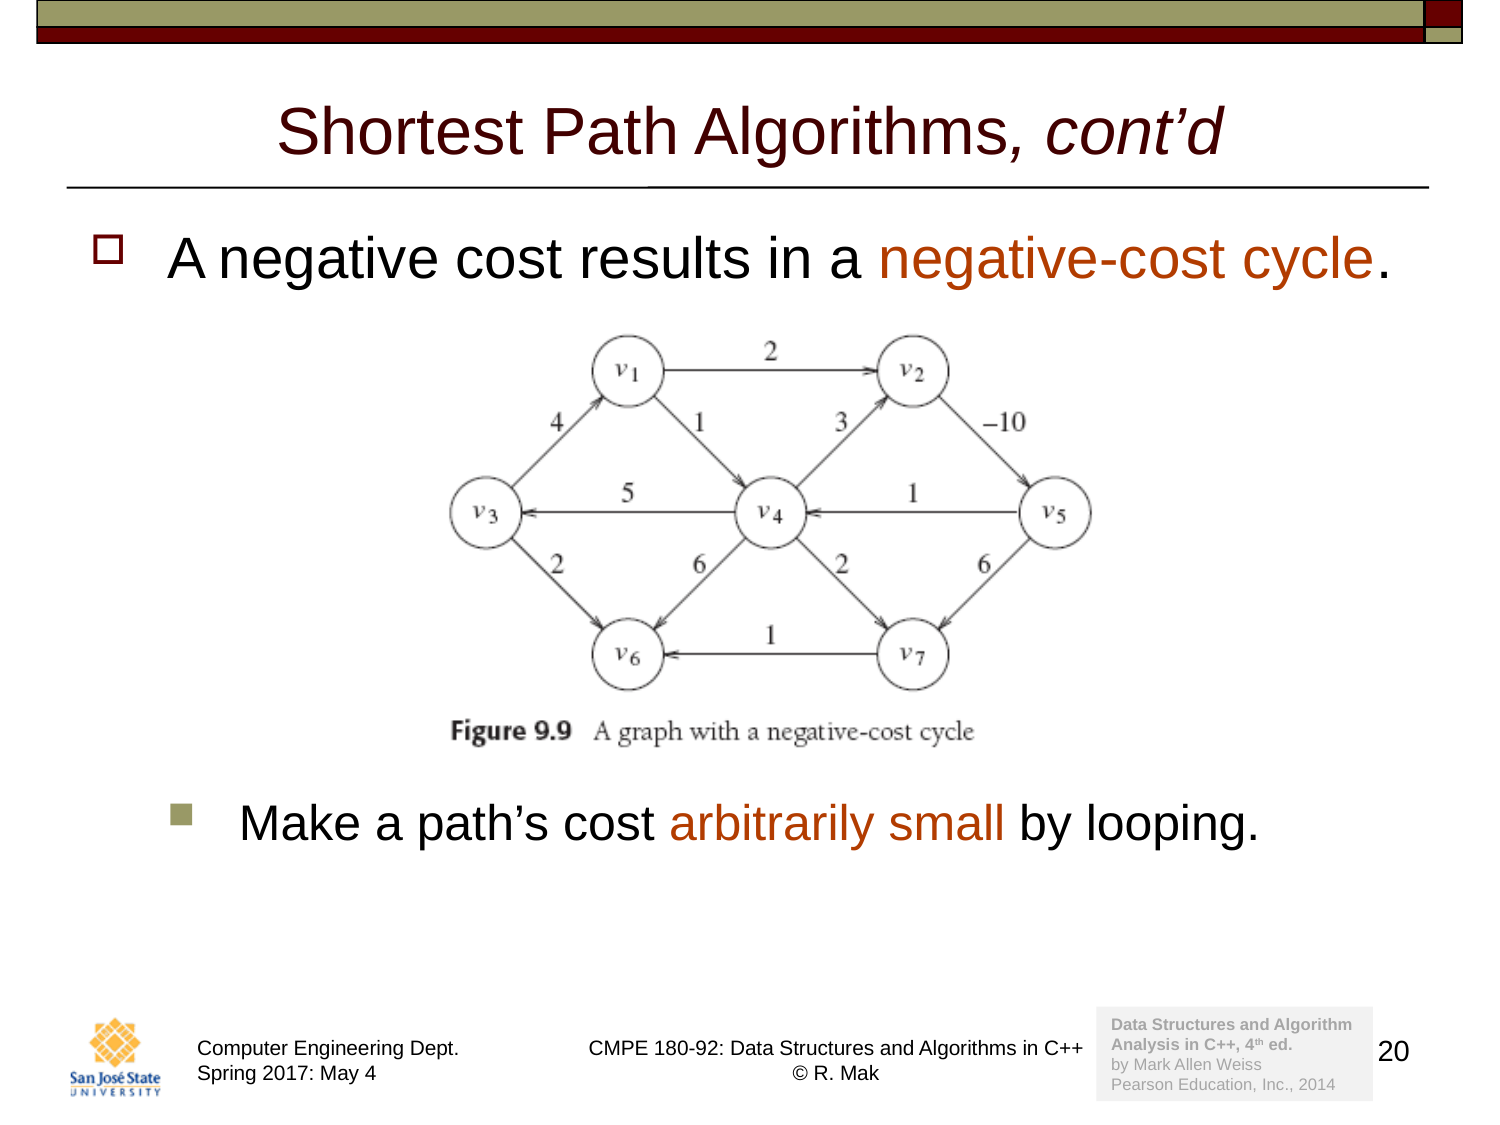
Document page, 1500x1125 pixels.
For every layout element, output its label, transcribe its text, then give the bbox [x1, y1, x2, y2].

slide_number 20 [1373, 1025, 1425, 1100]
picture [60, 1012, 166, 1112]
text_box Data Structures and Algorithm Analysis in C++, 4th ed. by Mark Allen Weiss Pearson Education, Inc., 2014 [1096, 1006, 1373, 1102]
picture [374, 304, 1116, 788]
list A negative cost results in a negative-cost cycle. Make a path’s cost arbitrarily small by looping. [75, 212, 1425, 998]
title Shortest Path Algorithms, cont’d [75, 67, 1425, 175]
